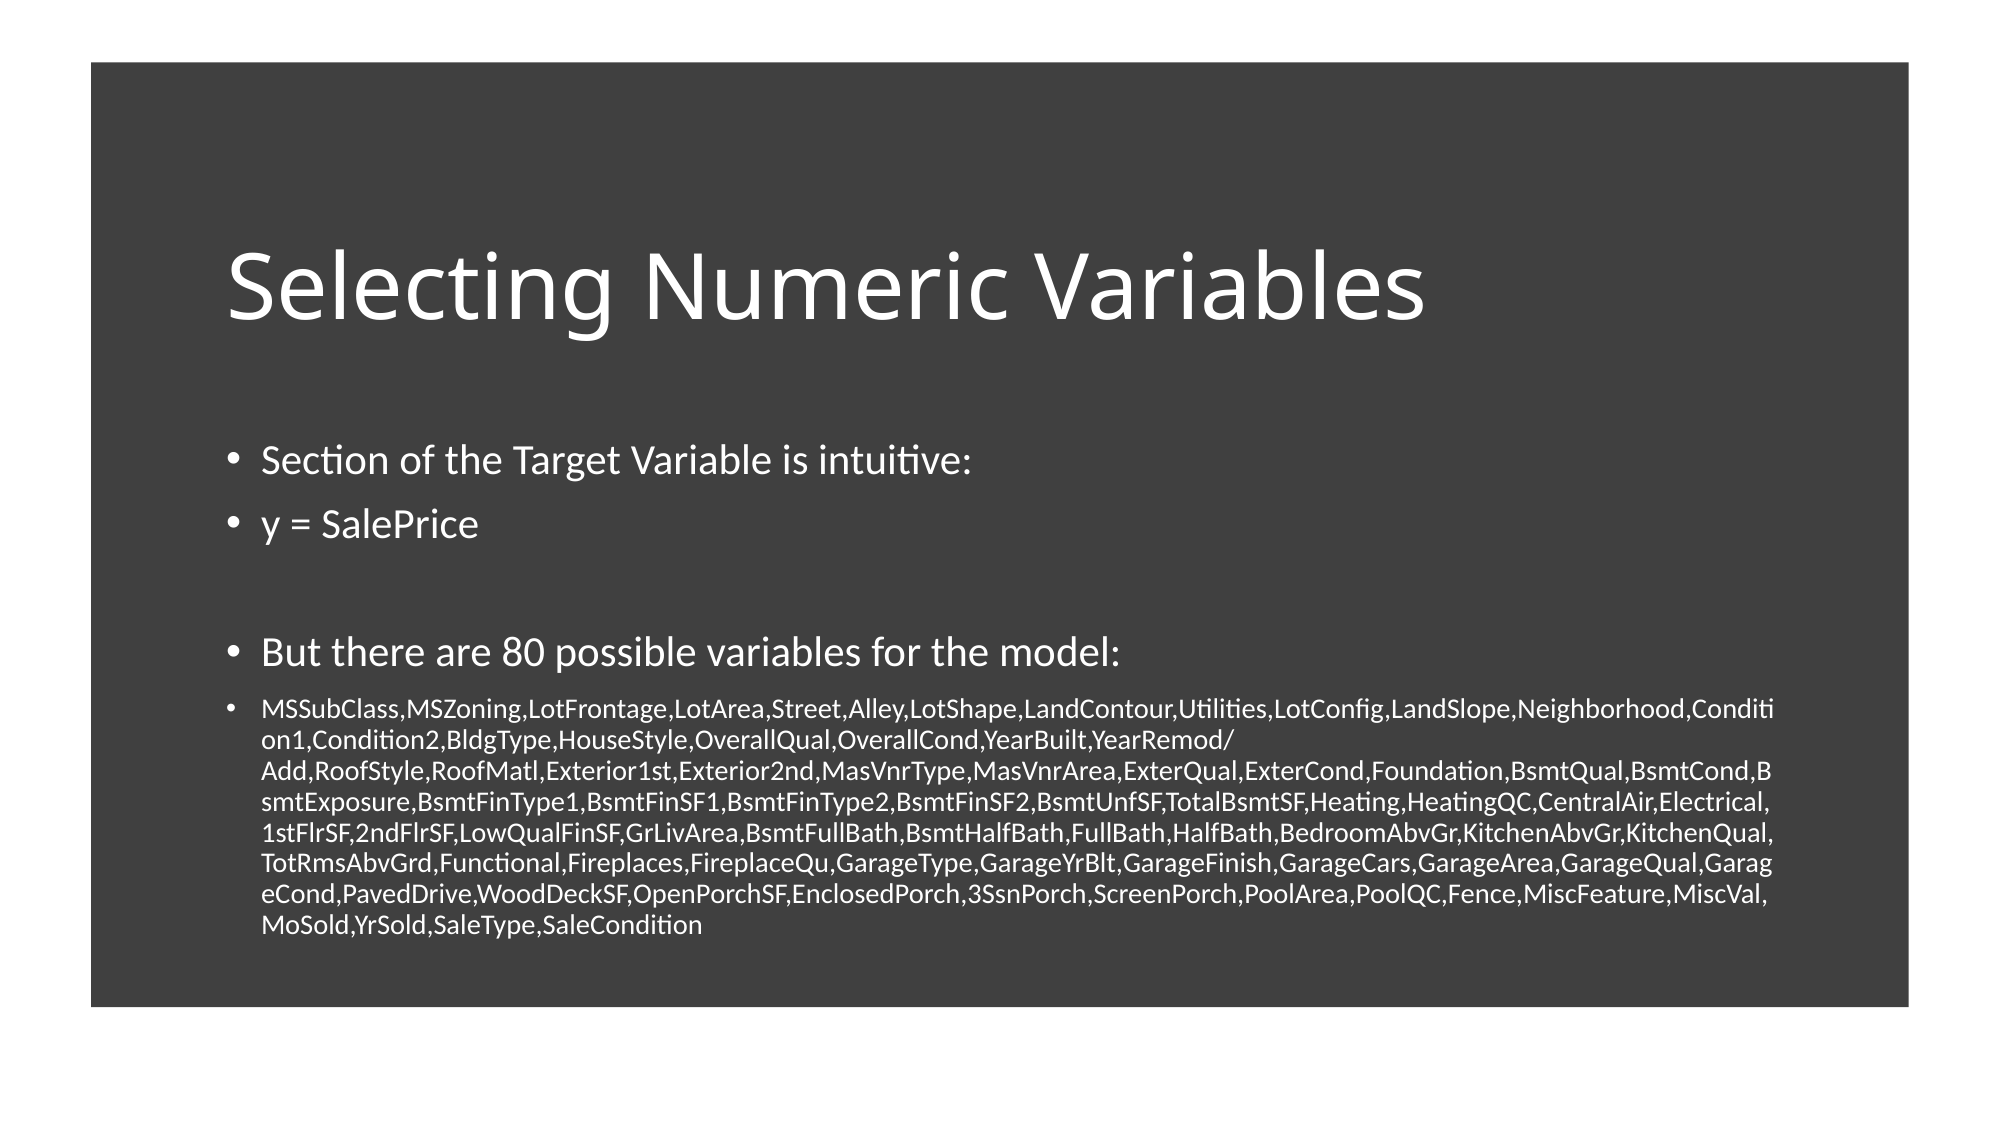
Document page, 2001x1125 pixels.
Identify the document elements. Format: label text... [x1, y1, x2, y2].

title Selecting Numeric Variables [211, 172, 1793, 407]
list Section of the Target Variable is intuitive: y = SalePrice But there are 80 possible variables for the model: MSSubClass,MSZoning,LotFrontage,LotArea,Street,Alley,LotShape,LandContour,Utilities,LotConfig,LandSlope,Neighborhood,Condition1,Condition2,BldgType,HouseStyle,OverallQual,OverallCond,YearBuilt,YearRemod/Add,RoofStyle,RoofMatl,Exterior1st,Exterior2nd,MasVnrType,MasVnrArea,ExterQual,ExterCond,Foundation,BsmtQual,BsmtCond,BsmtExposure,BsmtFinType1,BsmtFinSF1,BsmtFinType2,BsmtFinSF2,BsmtUnfSF,TotalBsmtSF,Heating,HeatingQC,CentralAir,Electrical,1stFlrSF,2ndFlrSF,LowQualFinSF,GrLivArea,BsmtFullBath,BsmtHalfBath,FullBath,HalfBath,BedroomAbvGr,KitchenAbvGr,KitchenQual,TotRmsAbvGrd,Functional,Fireplaces,FireplaceQu,GarageType,GarageYrBlt,GarageFinish,GarageCars,GarageArea,GarageQual,GarageCond,PavedDrive,WoodDeckSF,OpenPorchSF,EnclosedPorch,3SsnPorch,ScreenPorch,PoolArea,PoolQC,Fence,MiscFeature,MiscVal,MoSold,YrSold,SaleType,SaleCondition [211, 429, 1793, 953]
text_box [90, 61, 1910, 1008]
